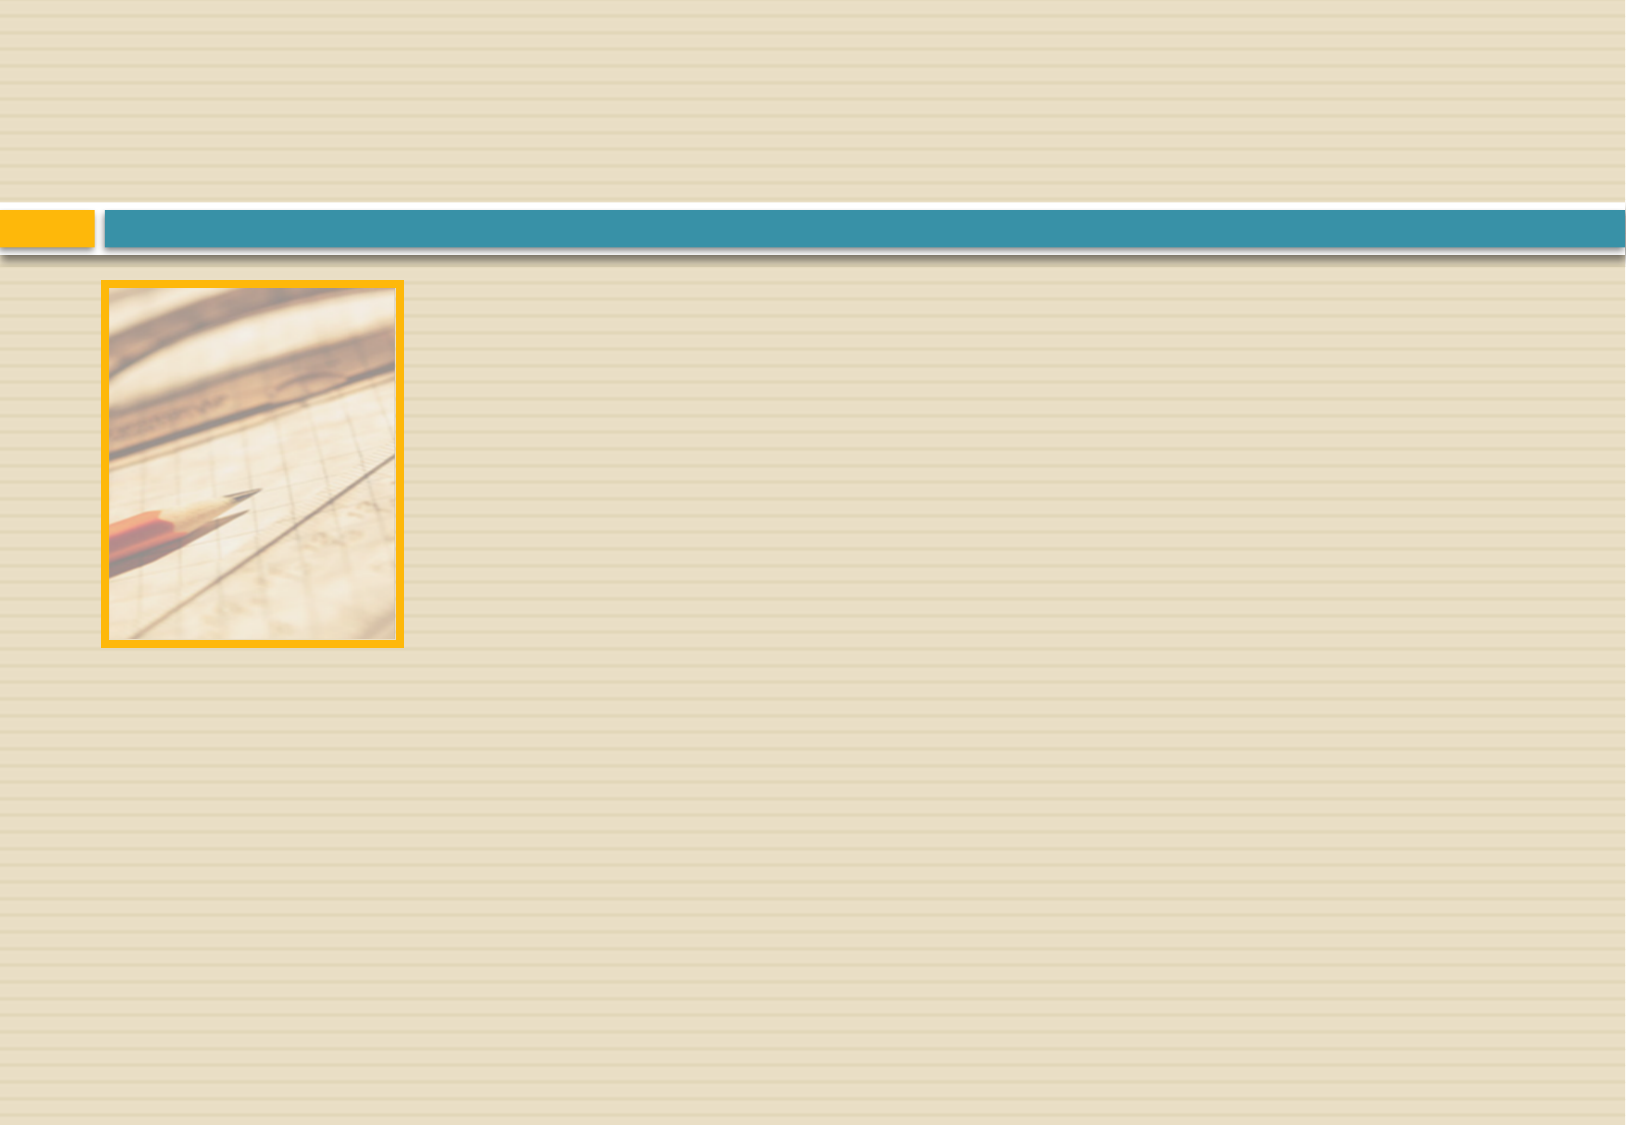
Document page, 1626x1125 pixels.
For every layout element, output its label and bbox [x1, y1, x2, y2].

picture [109, 288, 396, 640]
